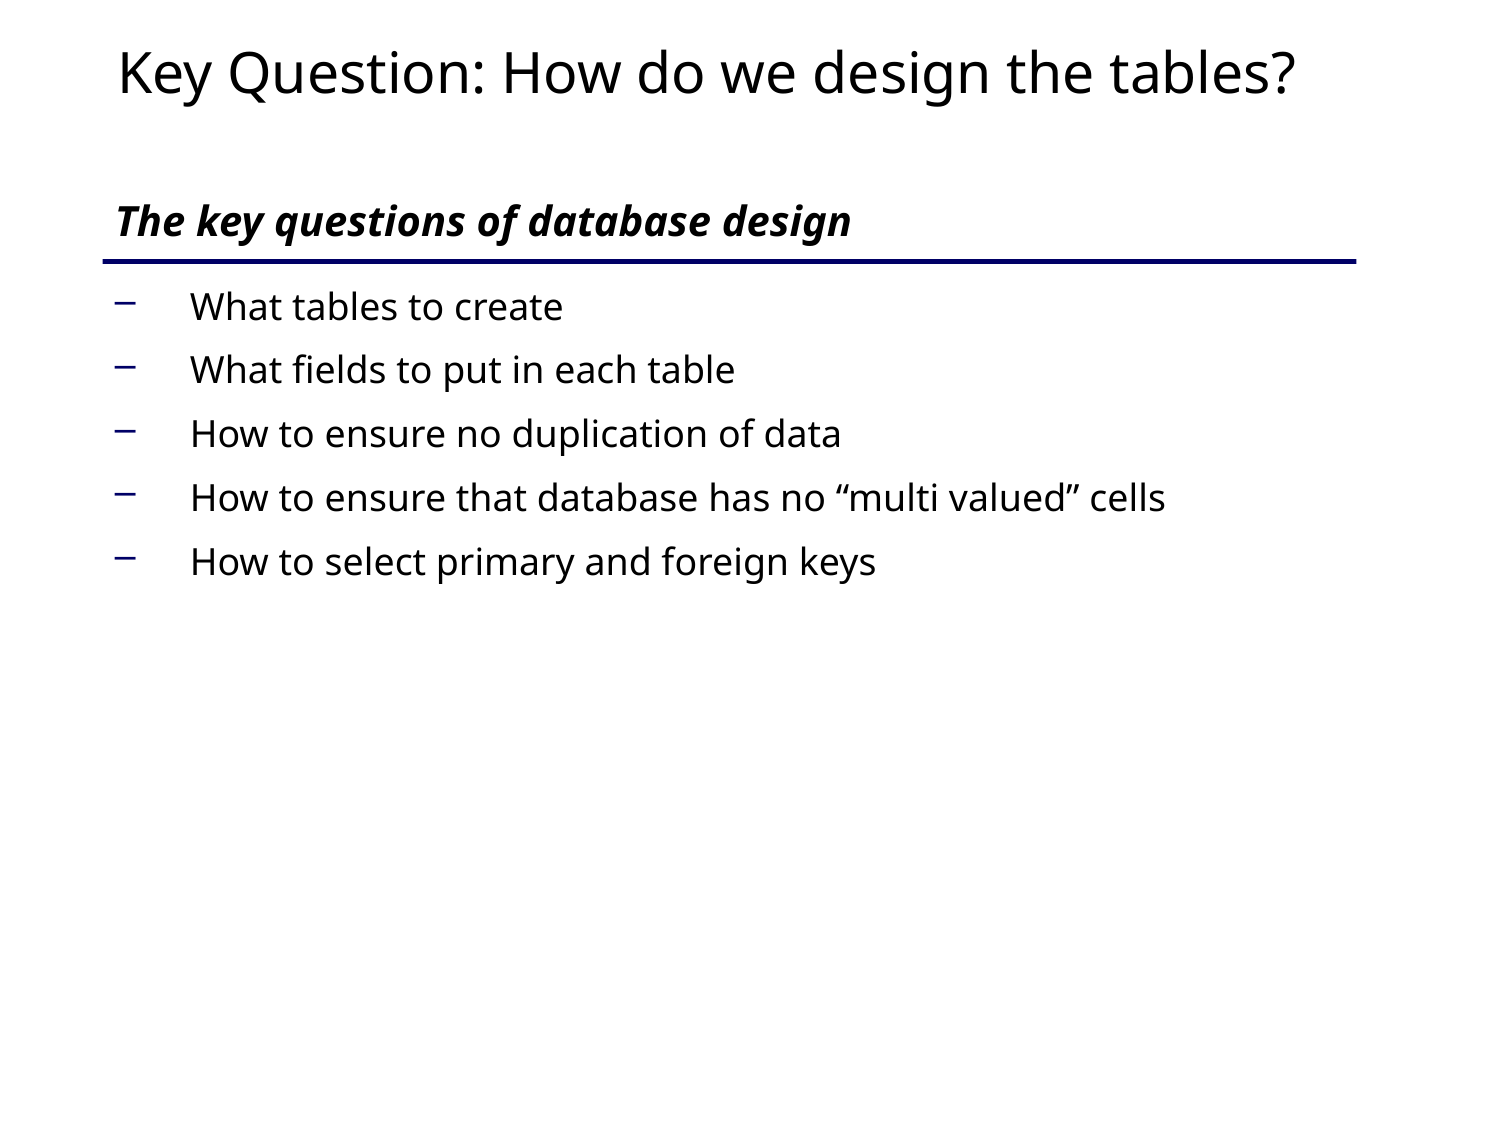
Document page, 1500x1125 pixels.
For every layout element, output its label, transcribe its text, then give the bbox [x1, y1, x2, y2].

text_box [99, 187, 1425, 400]
title Key Question: How do we design the tables? [102, 36, 1397, 114]
